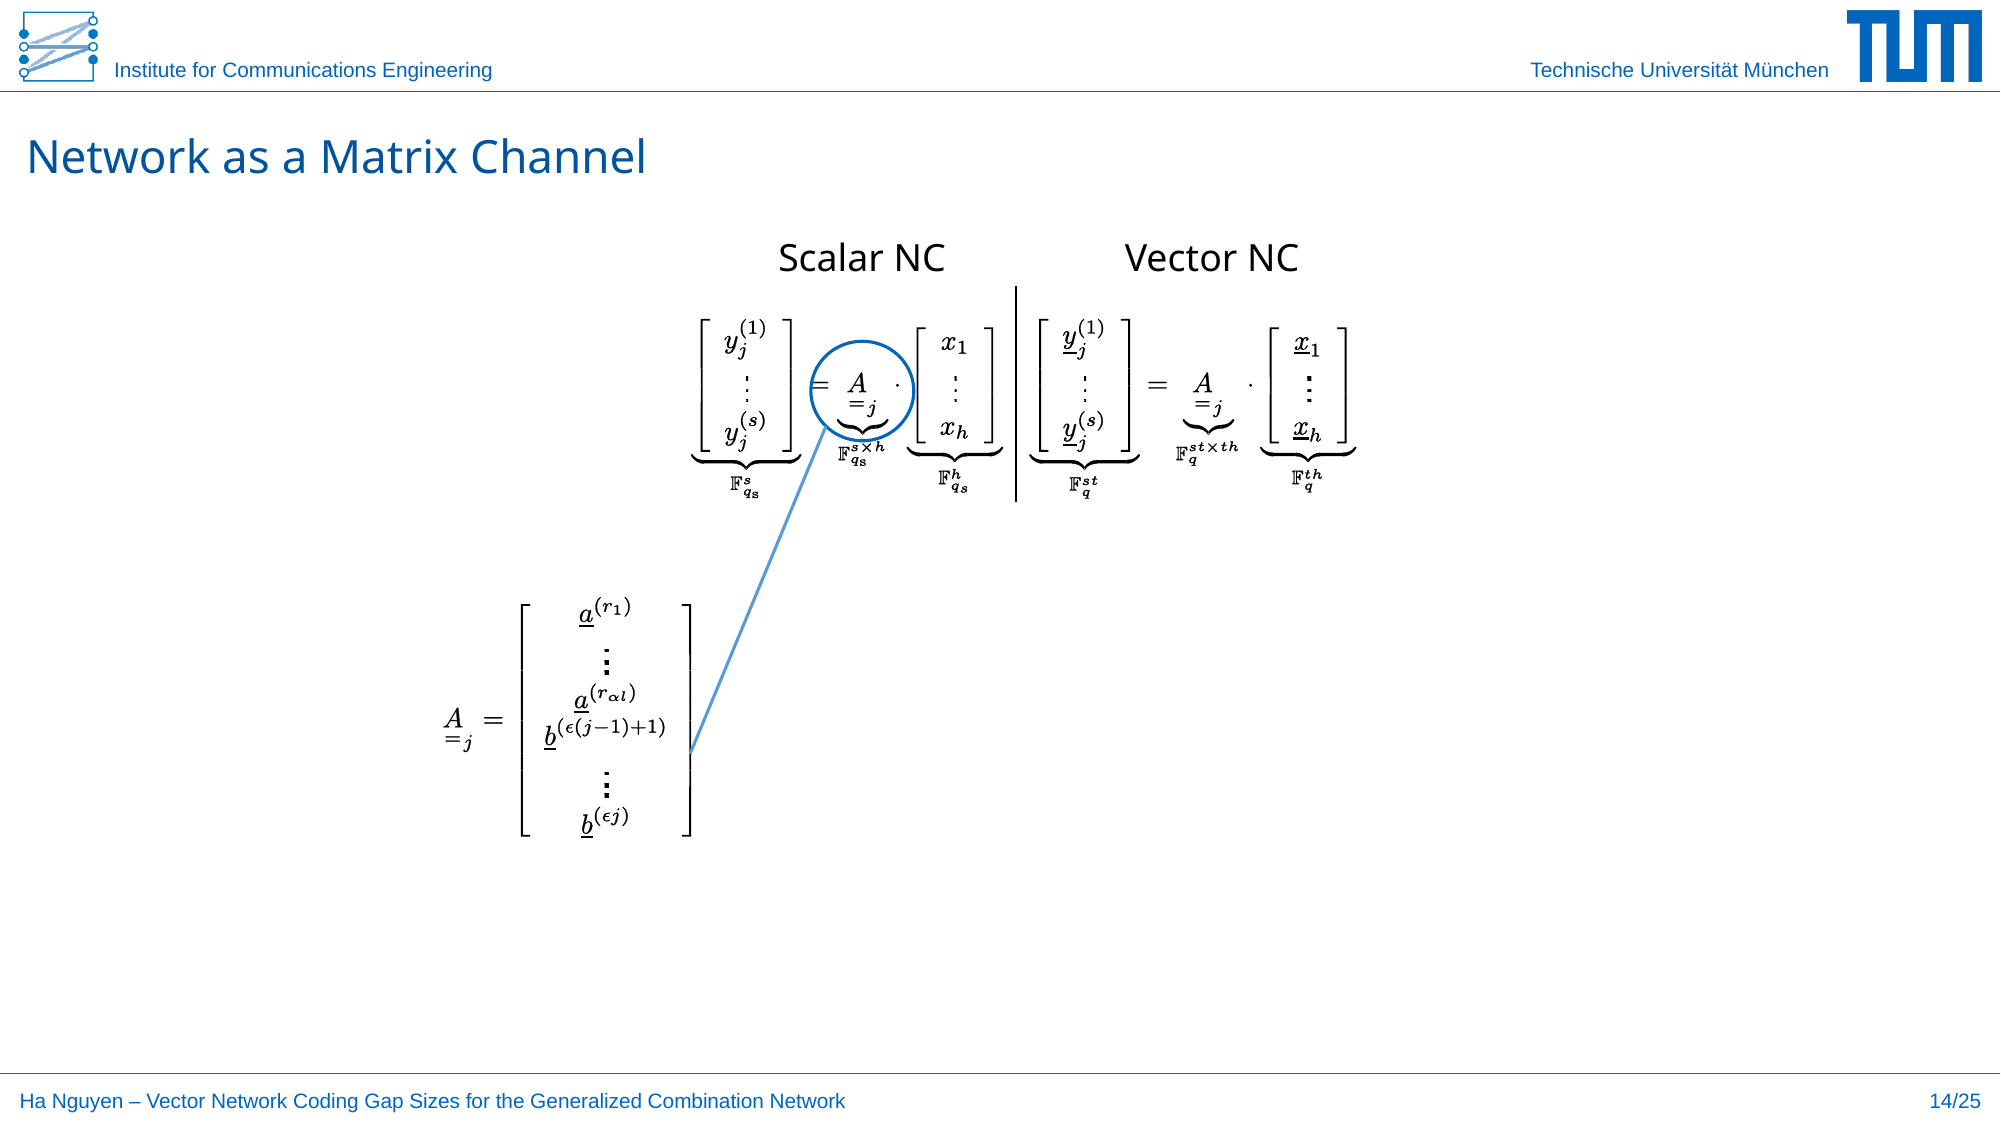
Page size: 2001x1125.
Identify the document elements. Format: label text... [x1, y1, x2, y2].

picture [1846, 10, 1982, 82]
picture [18, 10, 98, 82]
text_box Network as a Matrix Channel [11, 120, 663, 191]
text_box Technische Universität München [1515, 49, 1845, 89]
text_box Ha Nguyen – Vector Network Coding Gap Sizes for the Generalized Combination Network [4, 1080, 861, 1120]
text_box 14/25 [1914, 1080, 1996, 1120]
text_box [443, 226, 1357, 838]
text_box Institute for Communications Engineering [99, 49, 508, 89]
